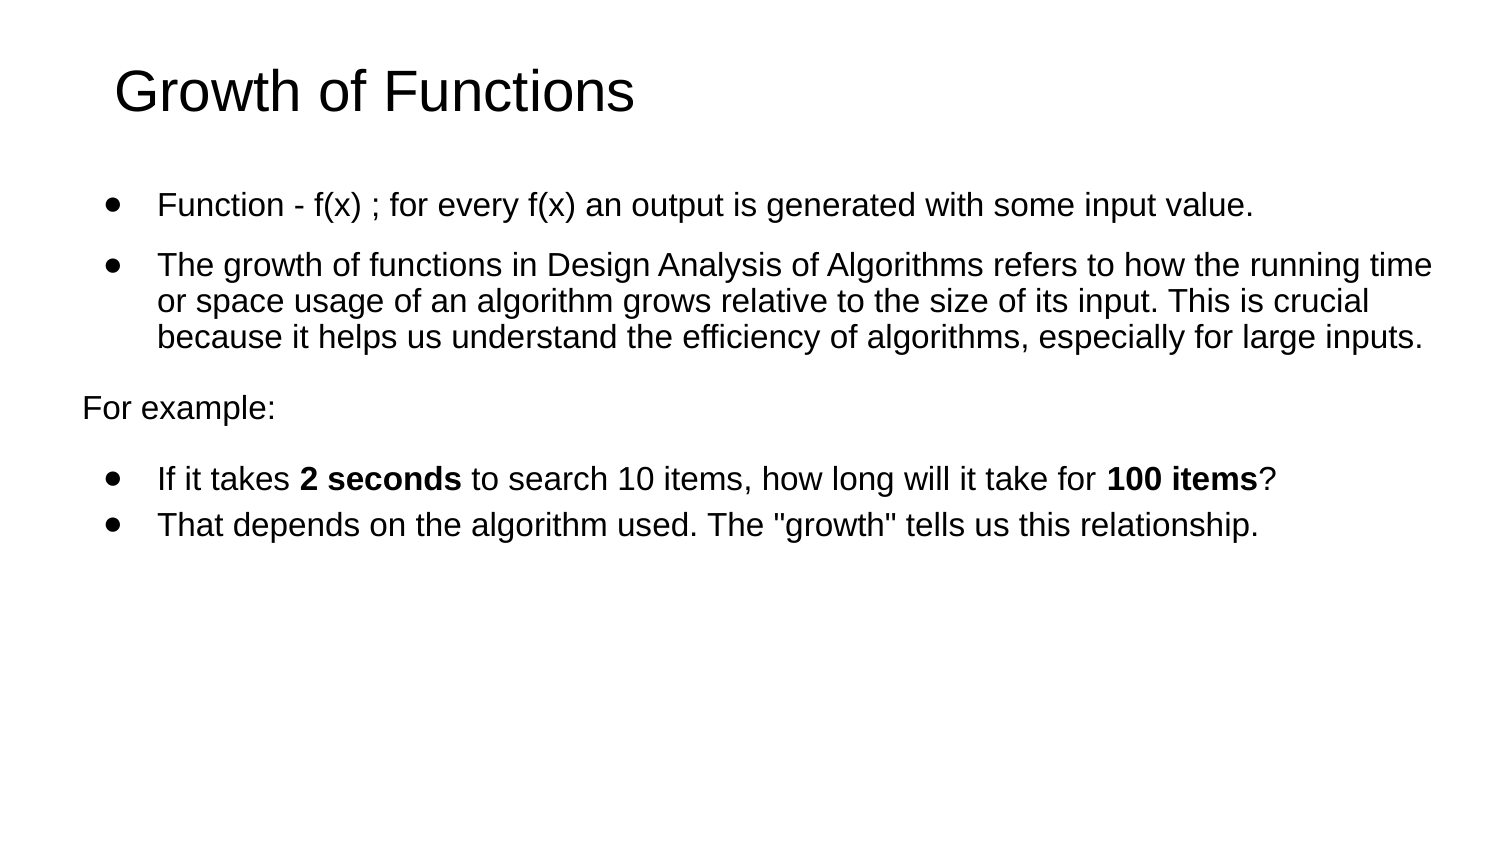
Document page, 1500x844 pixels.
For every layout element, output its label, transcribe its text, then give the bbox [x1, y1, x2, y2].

title Growth of Functions [103, 44, 1397, 140]
list Function - f(x) ; for every f(x) an output is generated with some input value. The growth of functions in Design Analysis of Algorithms refers to how the running time or space usage of an algorithm grows relative to the size of its input. This is crucial because it helps us understand the efficiency of algorithms, especially for large inputs. For example: If it takes 2 seconds to search 10 items, how long will it take for 100 items? That depends on the algorithm used. The "growth" tells us this relationship. [70, 171, 1452, 765]
